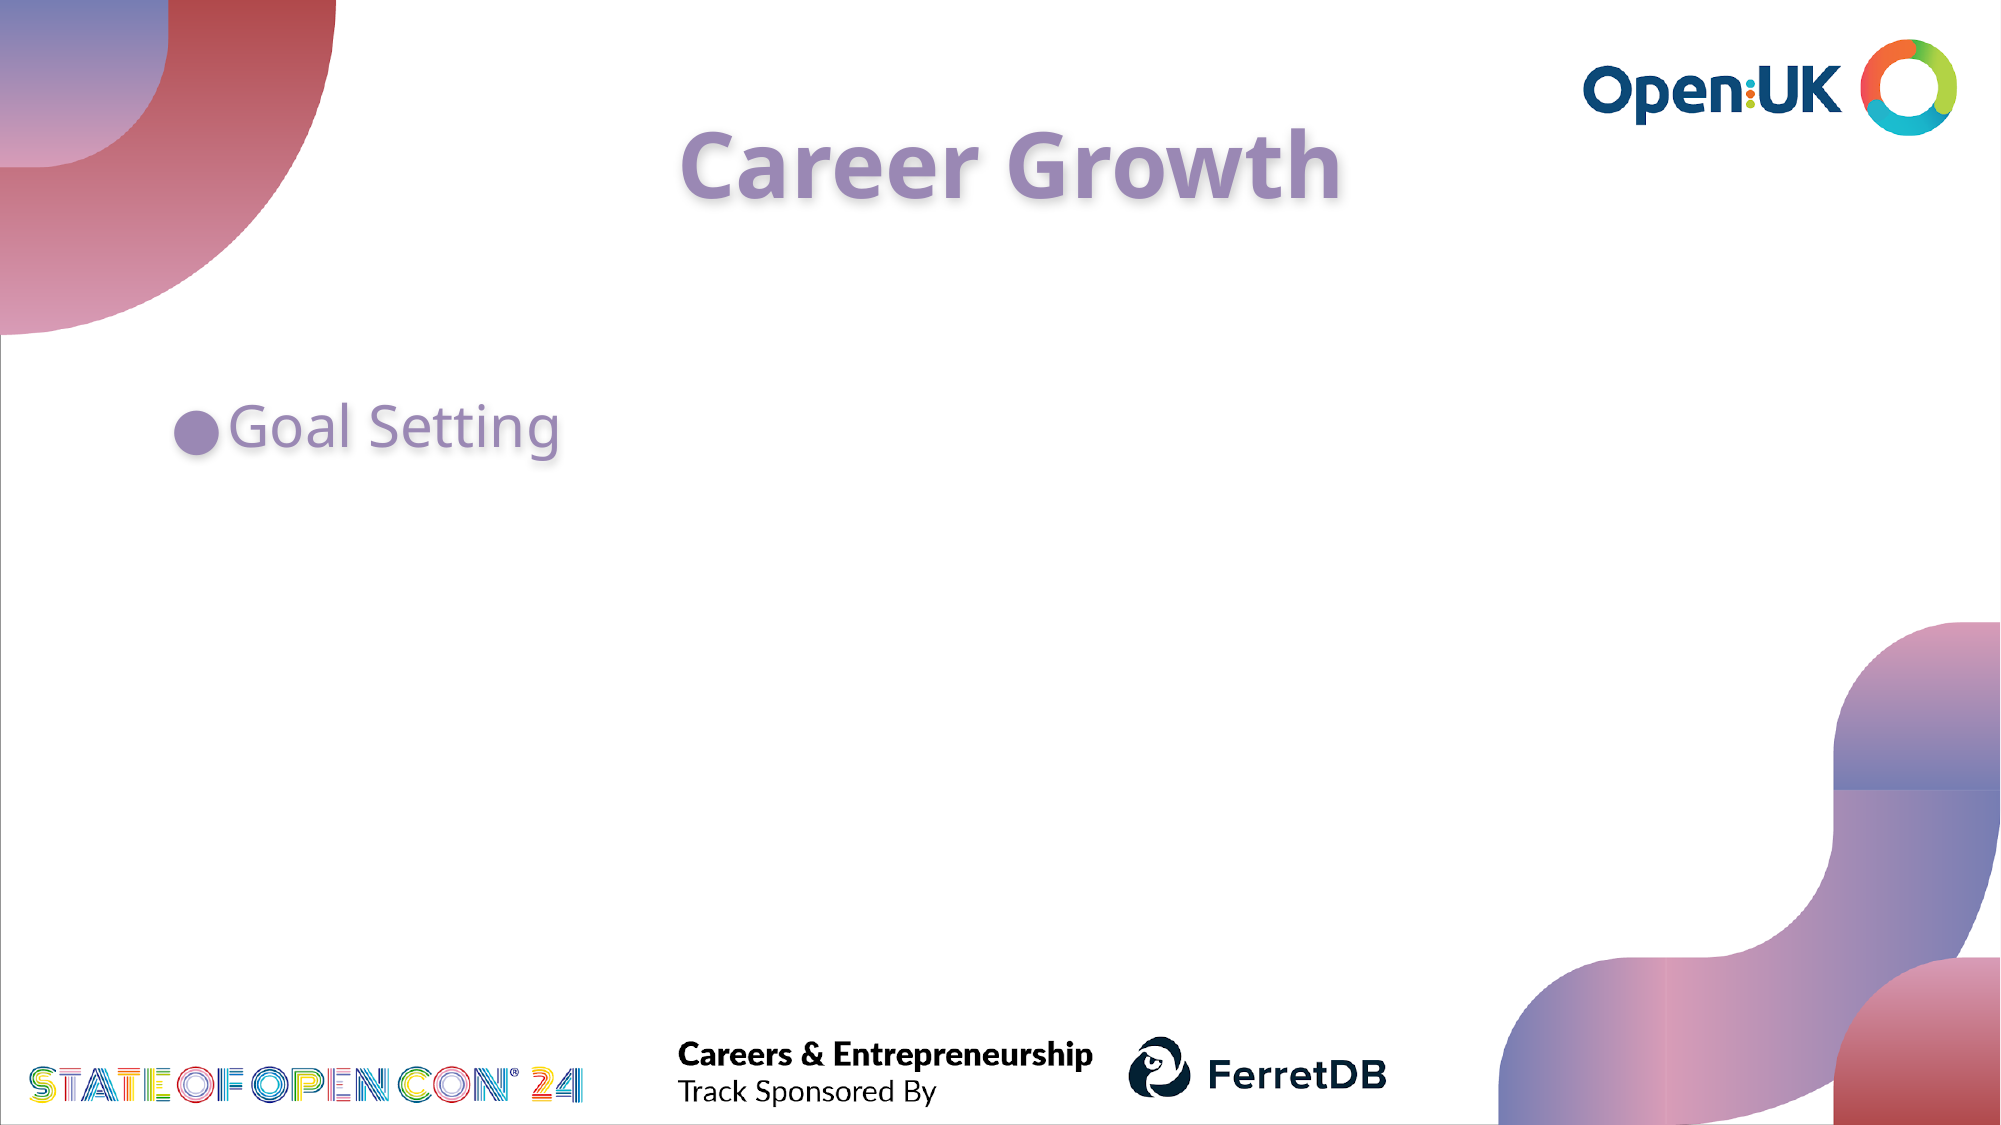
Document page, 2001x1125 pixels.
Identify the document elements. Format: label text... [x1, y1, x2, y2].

picture [0, 0, 2001, 1125]
list Goal Setting [137, 299, 1863, 1014]
title Career Growth [137, 59, 1863, 278]
